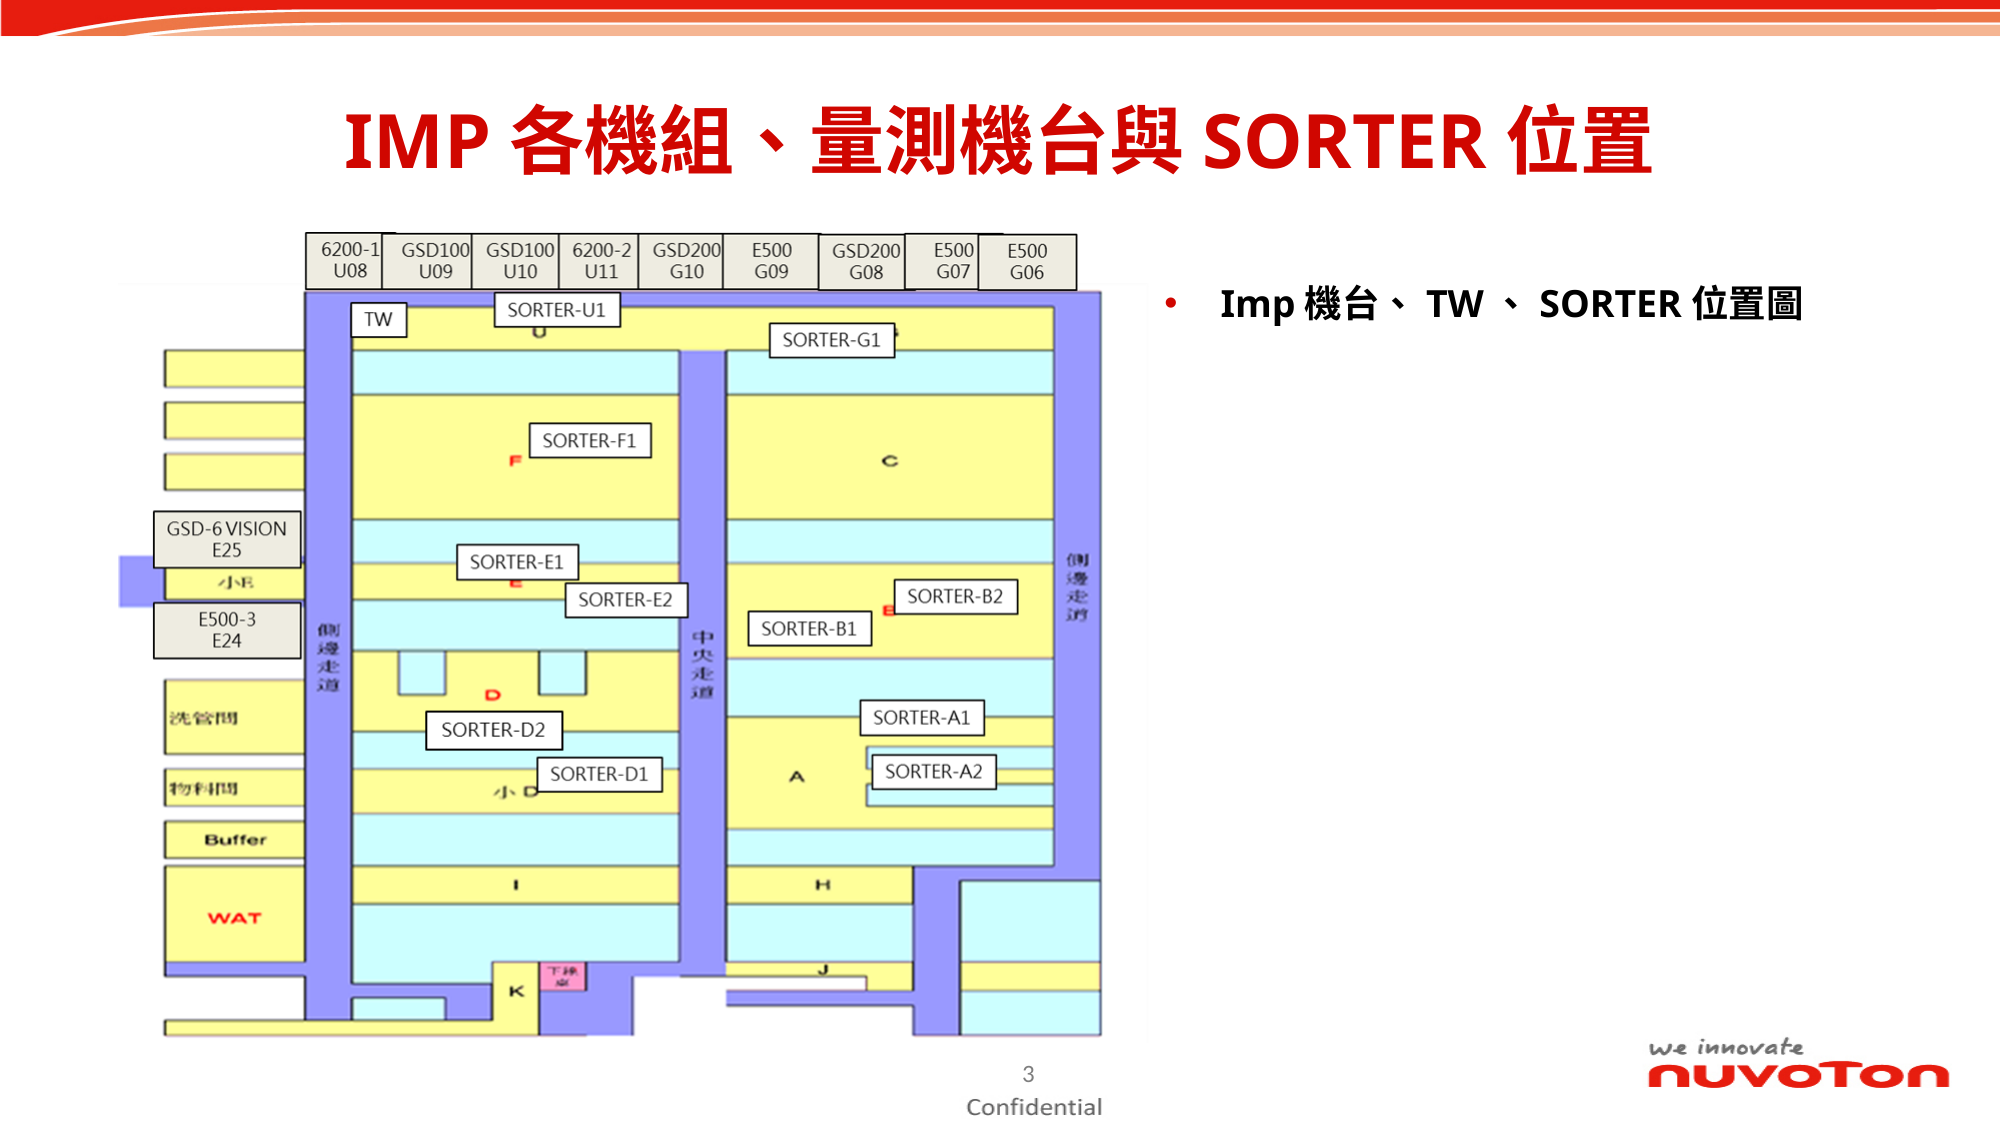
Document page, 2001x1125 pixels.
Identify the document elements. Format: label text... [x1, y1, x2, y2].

title IMP各機組、量測機台與SORTER位置 [99, 45, 1900, 233]
text_box Imp機台、TW、SORTER位置圖 [1154, 272, 1900, 333]
picture [0, 0, 2000, 1125]
slide_number 3 [795, 1042, 1262, 1103]
